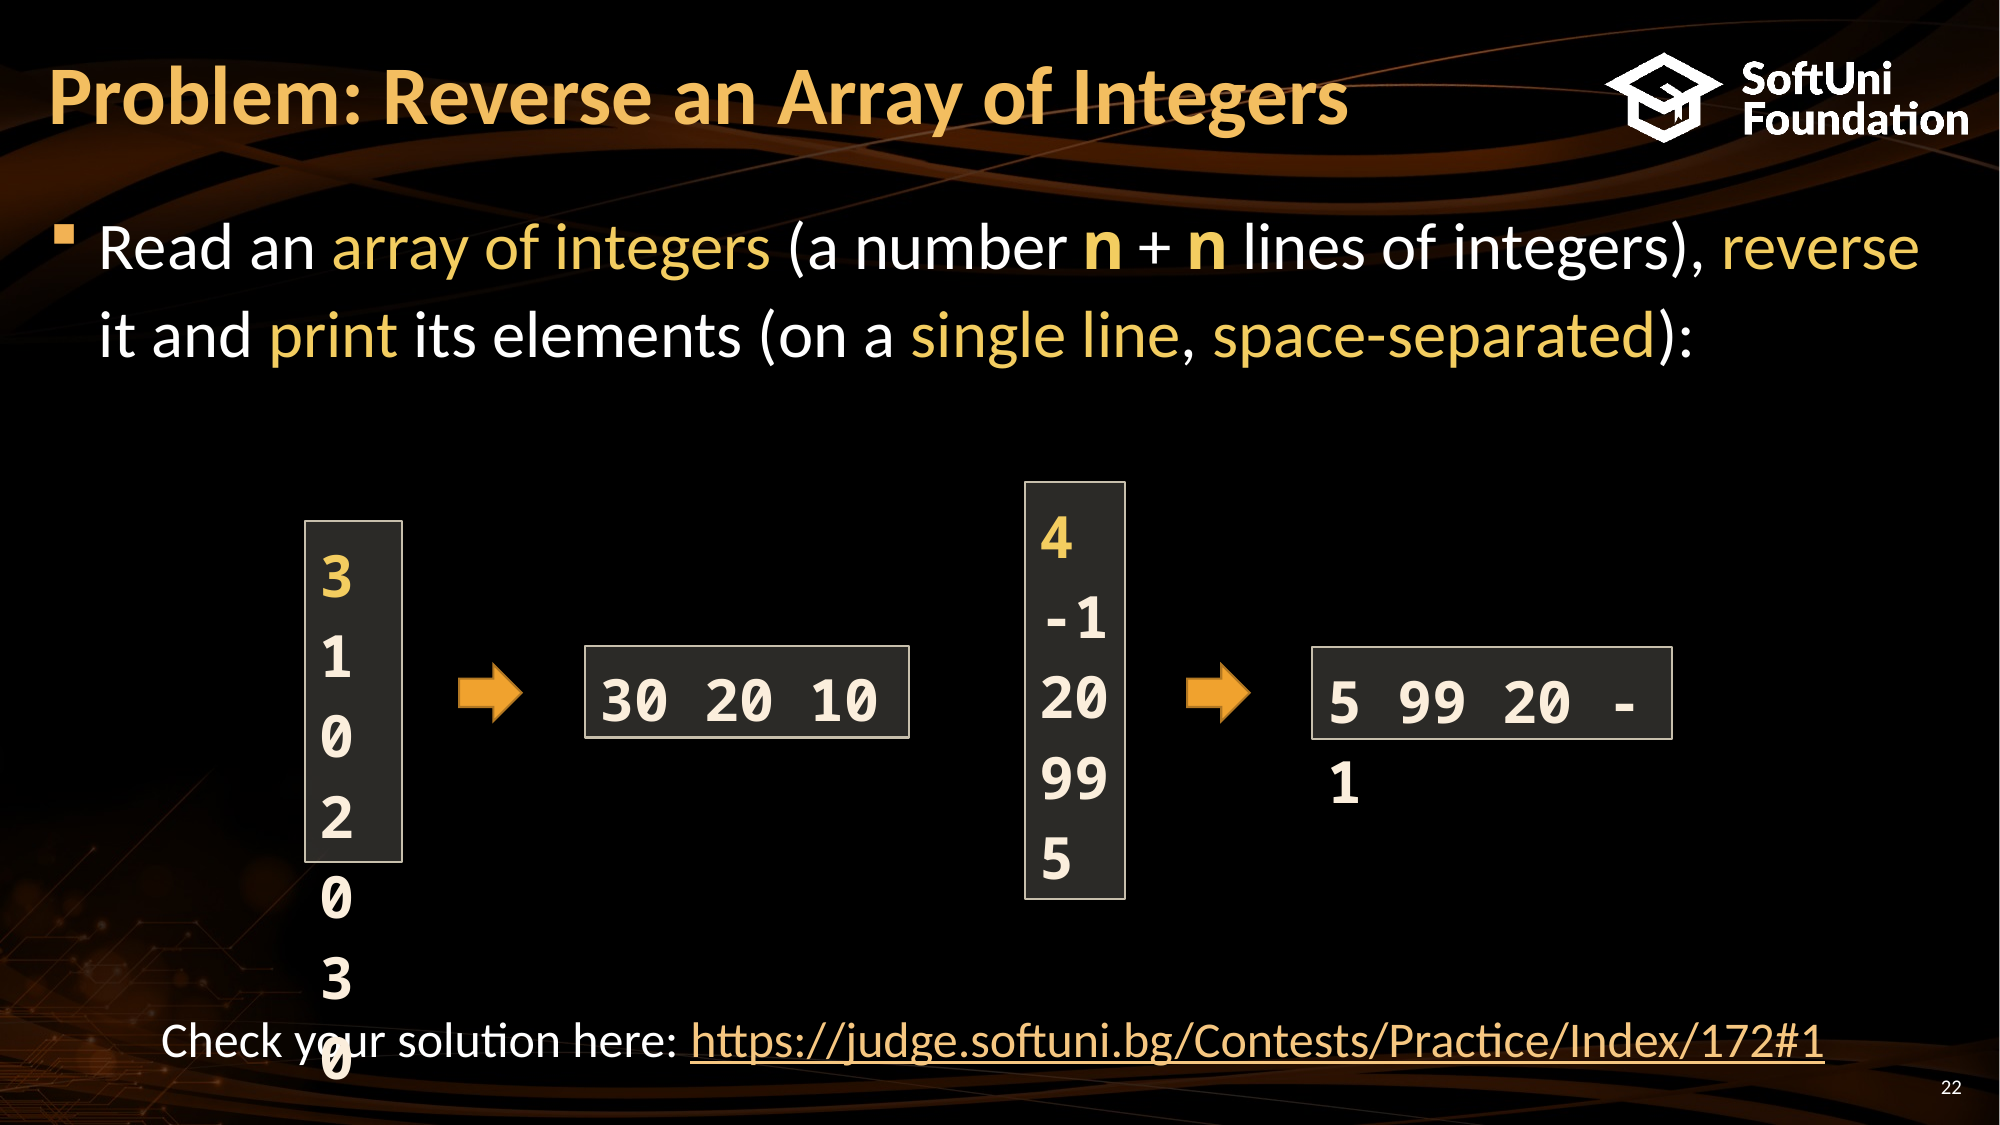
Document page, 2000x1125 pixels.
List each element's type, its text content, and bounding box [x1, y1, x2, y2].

title Problem: Reverse an Array of Integers [30, 6, 1602, 189]
picture [0, 0, 2000, 1125]
text_box [1186, 661, 1252, 724]
text_box 3 10 20 30 [305, 520, 402, 863]
list Read an array of integers (a number n + n lines of integers), reverse it and print its elements (on a single line, space-separated): [31, 188, 1968, 1103]
text_box 4 -1 20 99 5 [1024, 482, 1125, 899]
text_box [458, 661, 524, 724]
text_box Check your solution here: https://judge.softuni.bg/Contests/Practice/Index/172#1 [127, 999, 1859, 1075]
text_box 5 99 20 -1 [1312, 646, 1672, 739]
text_box 30 20 10 [585, 645, 910, 738]
